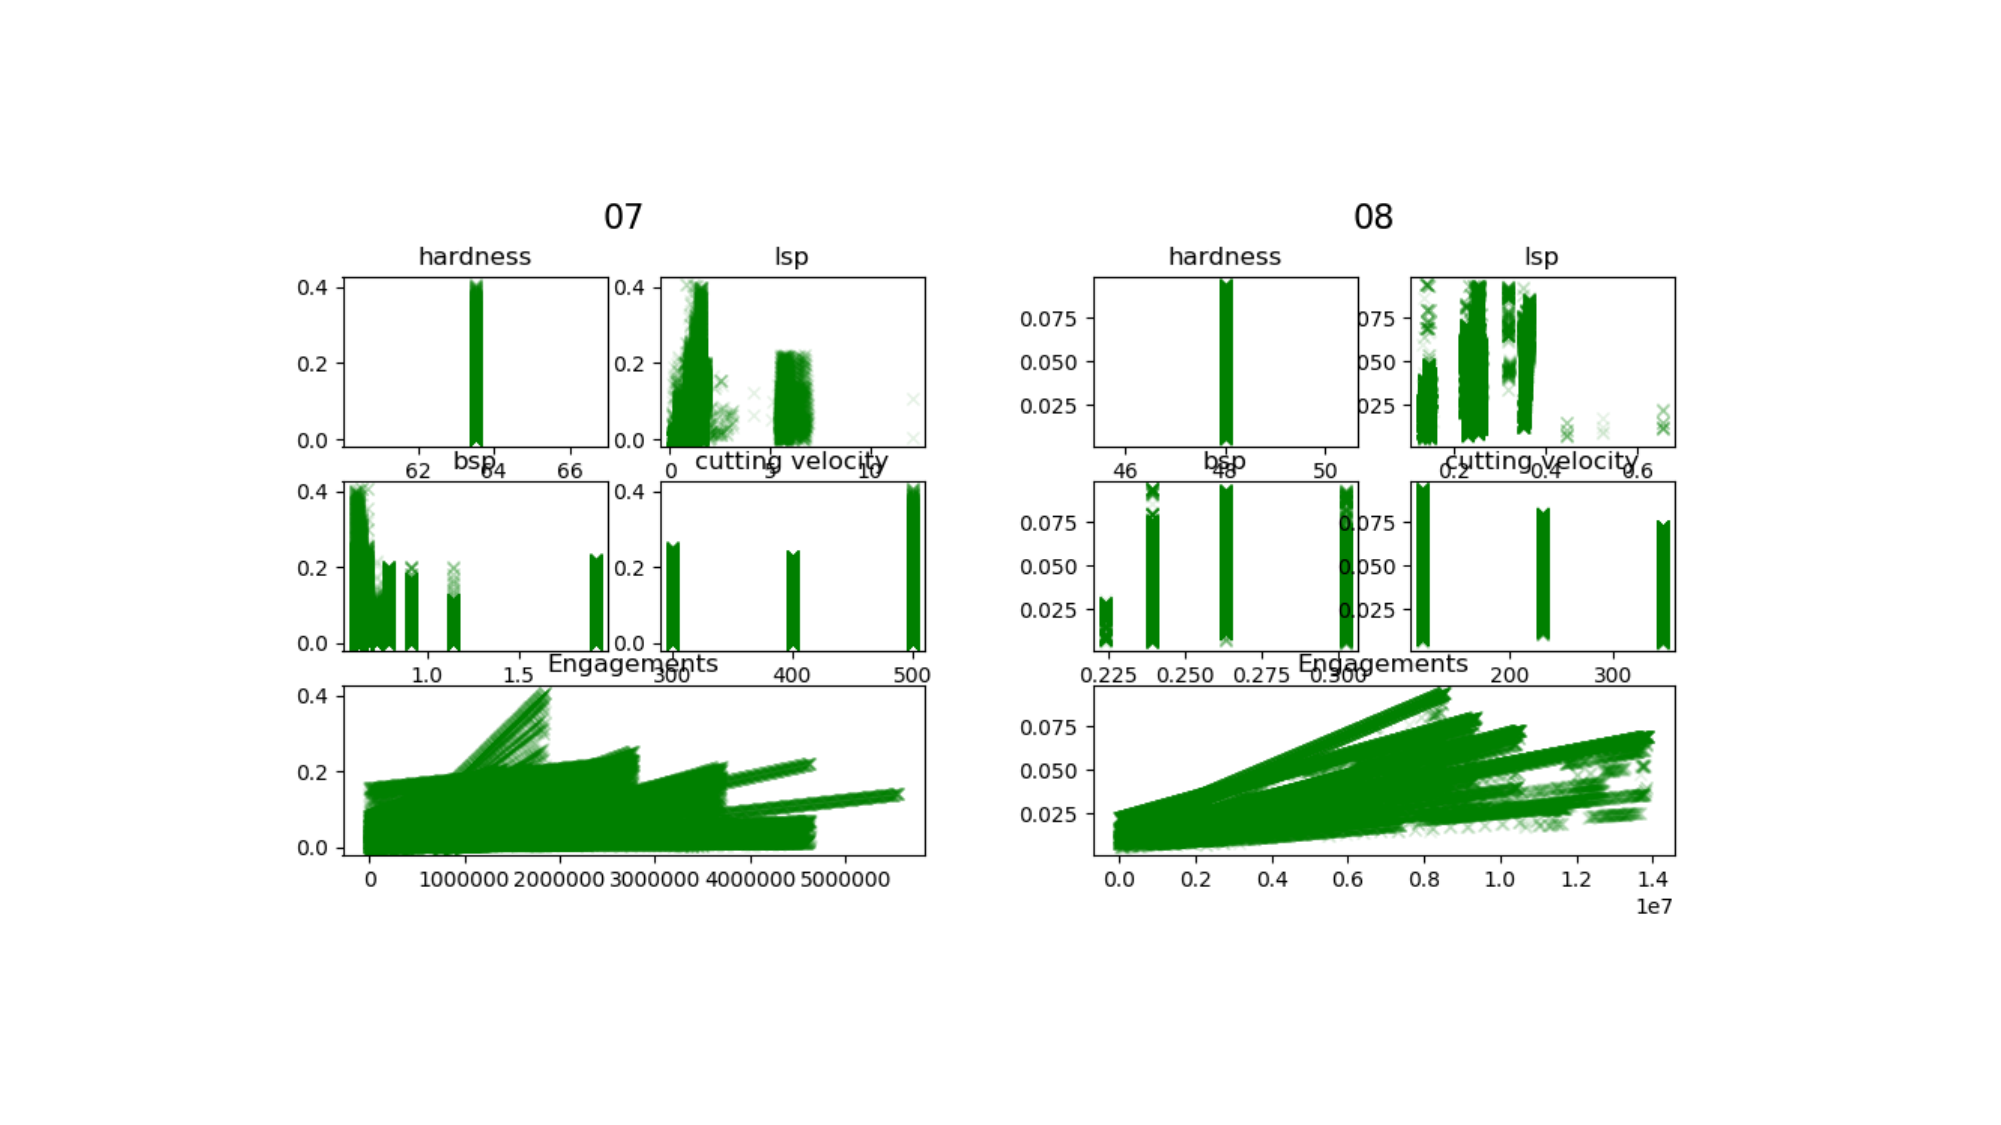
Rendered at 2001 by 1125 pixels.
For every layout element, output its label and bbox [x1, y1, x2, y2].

picture [249, 187, 1750, 938]
